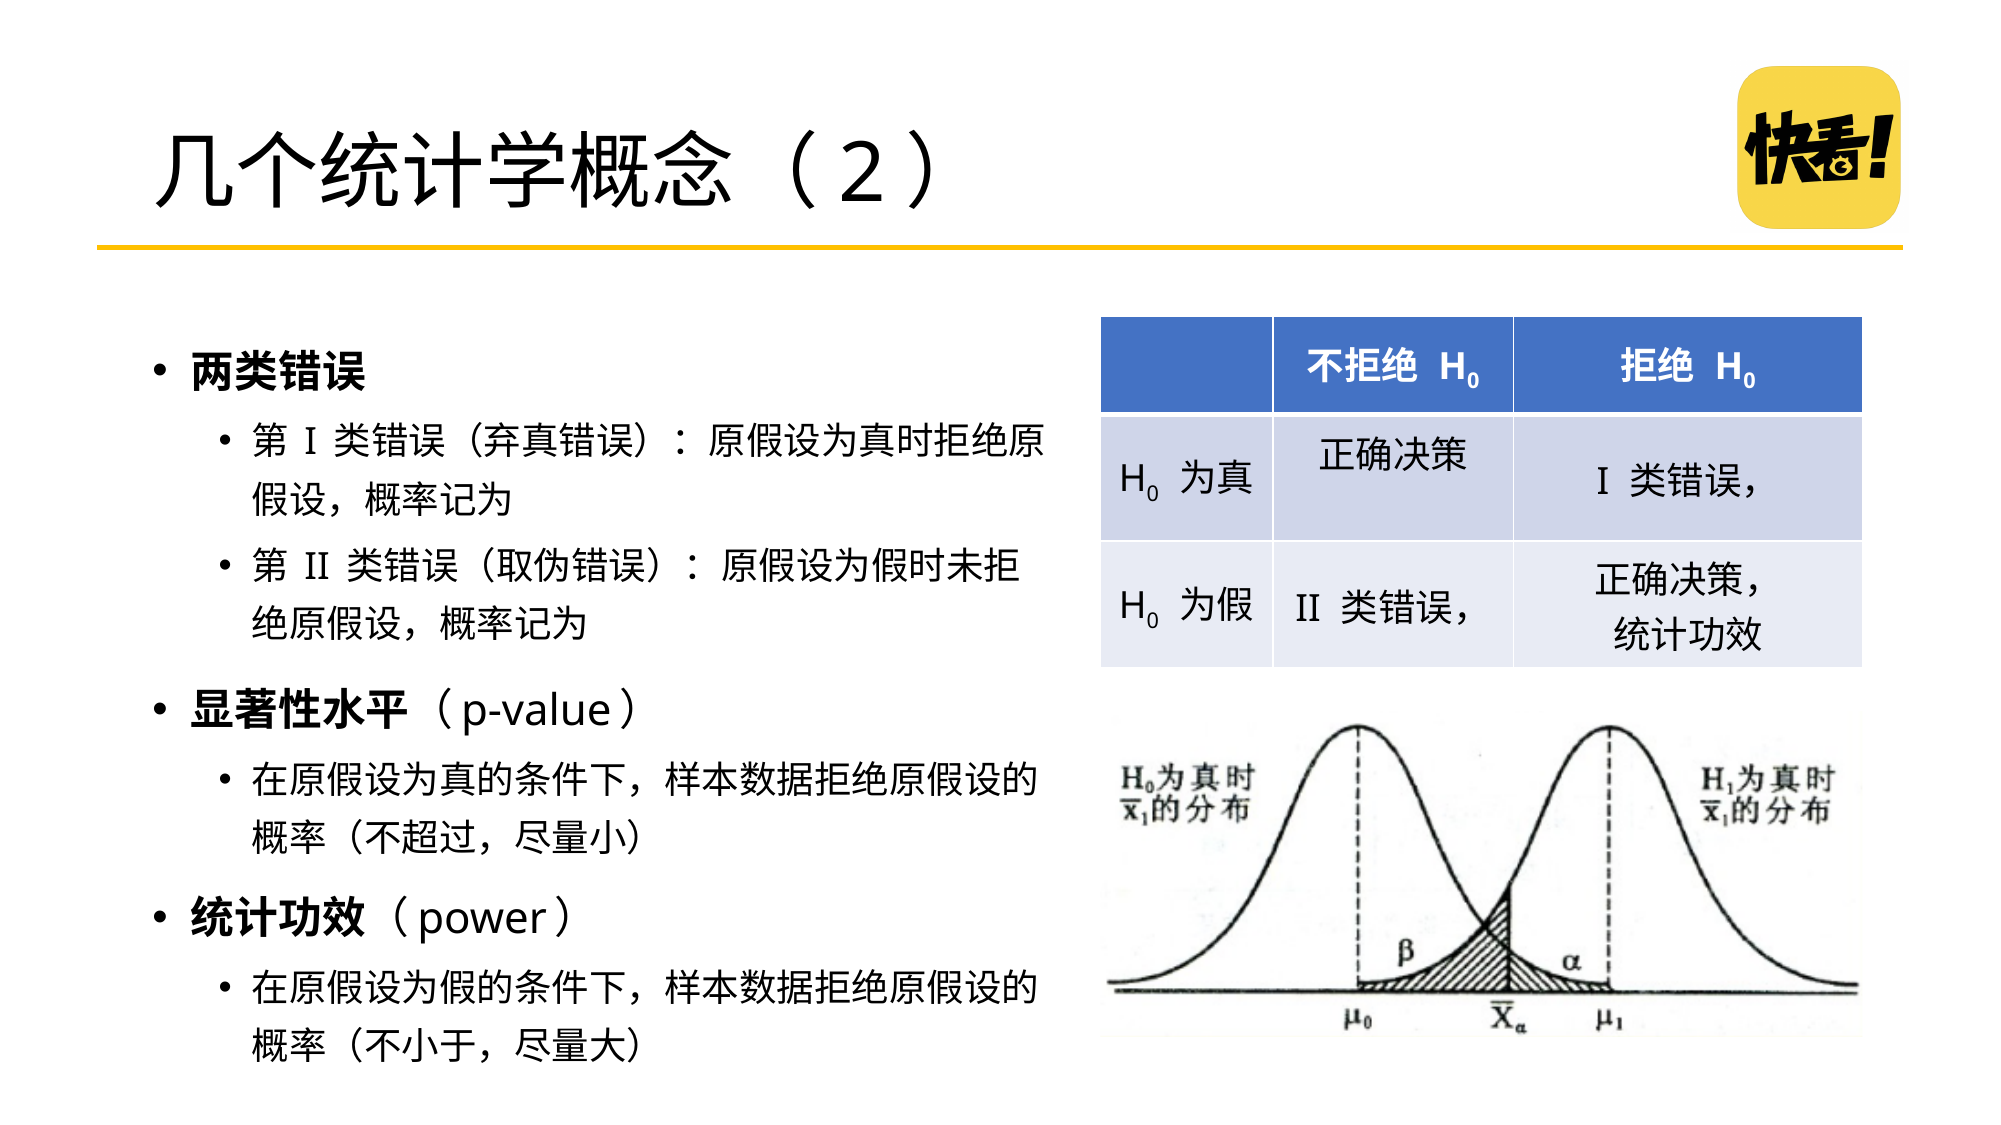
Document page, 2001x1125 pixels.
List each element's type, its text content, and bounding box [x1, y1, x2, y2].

picture [1730, 60, 1909, 233]
picture [1100, 711, 1863, 1037]
title 几个统计学概念（2） [137, 100, 1863, 248]
